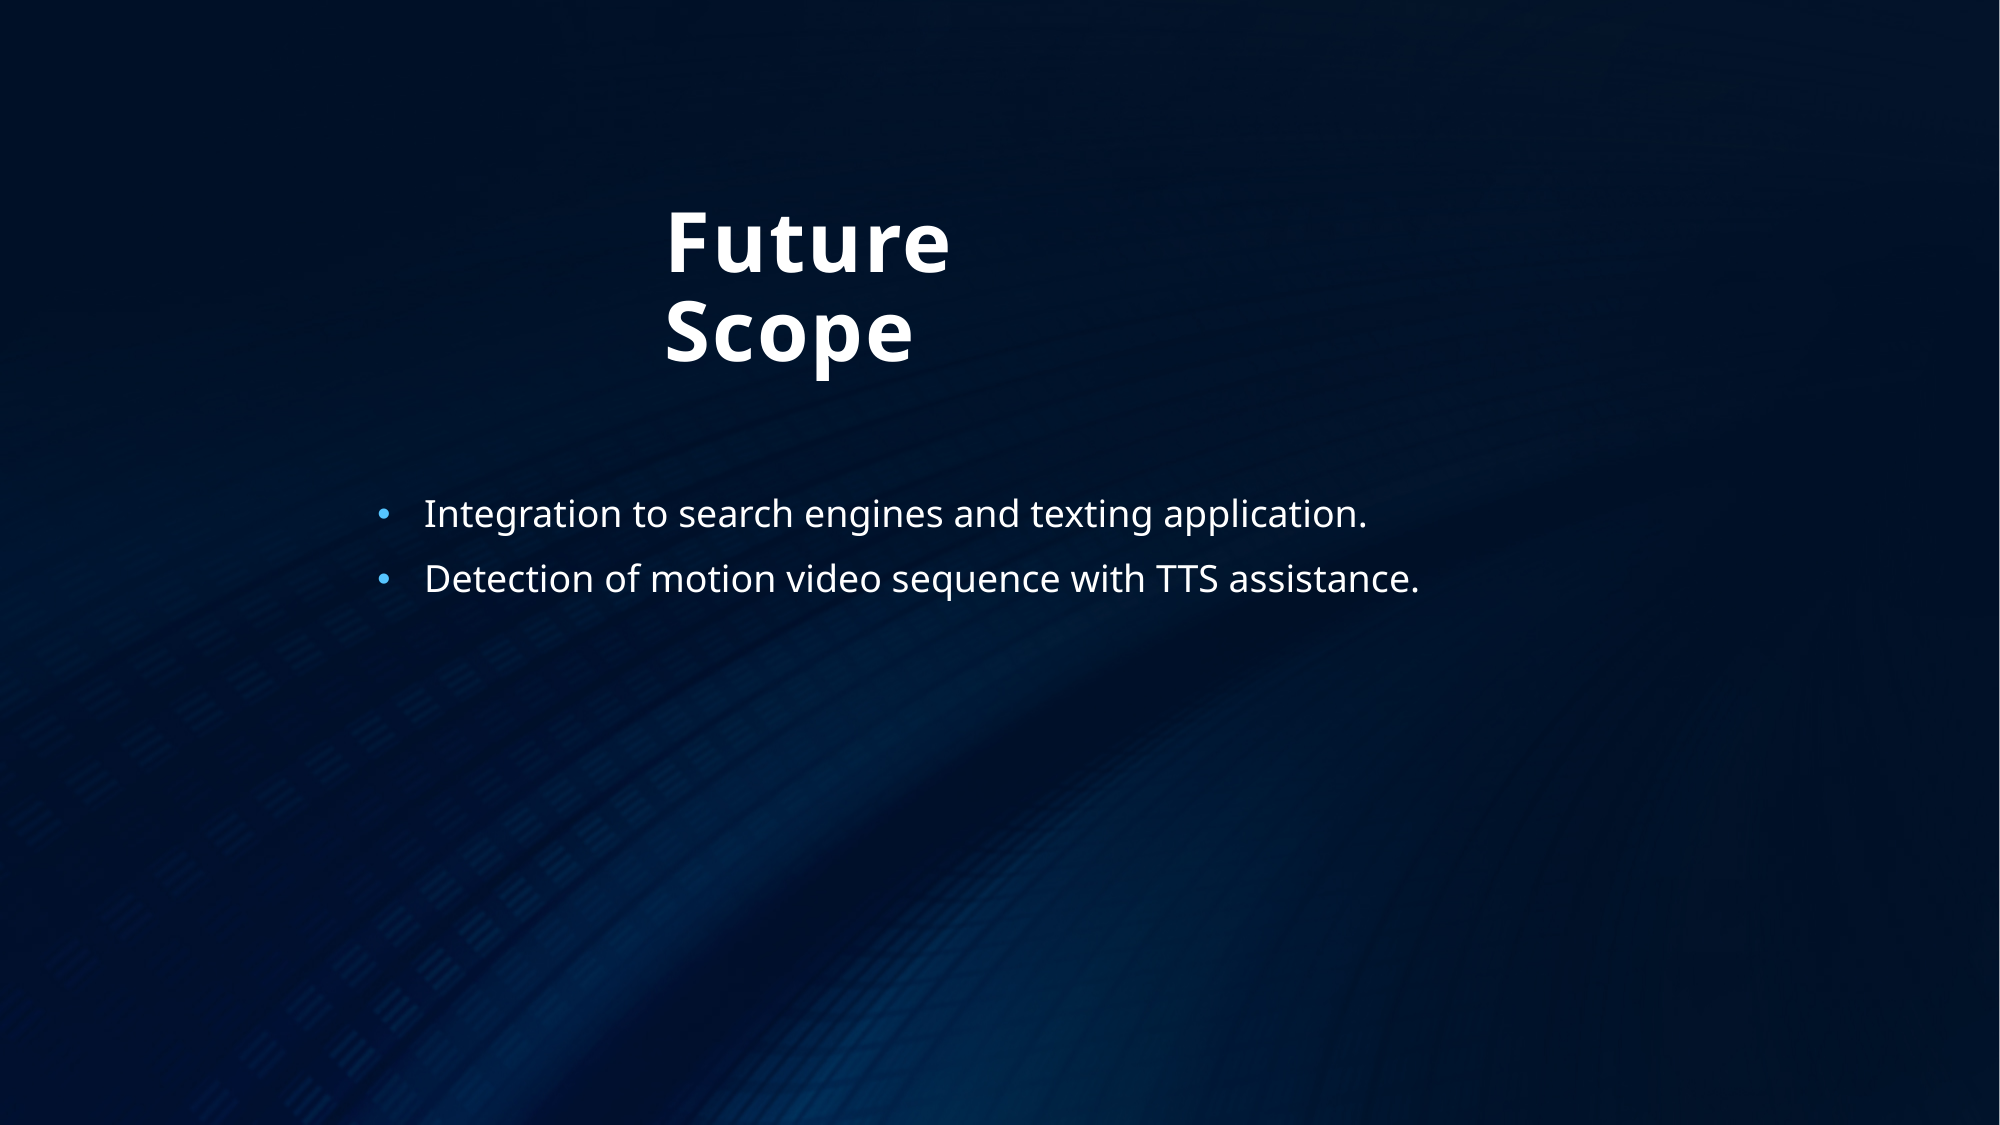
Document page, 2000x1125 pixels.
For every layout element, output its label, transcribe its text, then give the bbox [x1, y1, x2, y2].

list Integration to search engines and texting application. Detection of motion video sequence with TTS assistance. [362, 487, 1800, 725]
picture [0, 0, 2000, 1125]
title Future Scope [649, 187, 1240, 388]
